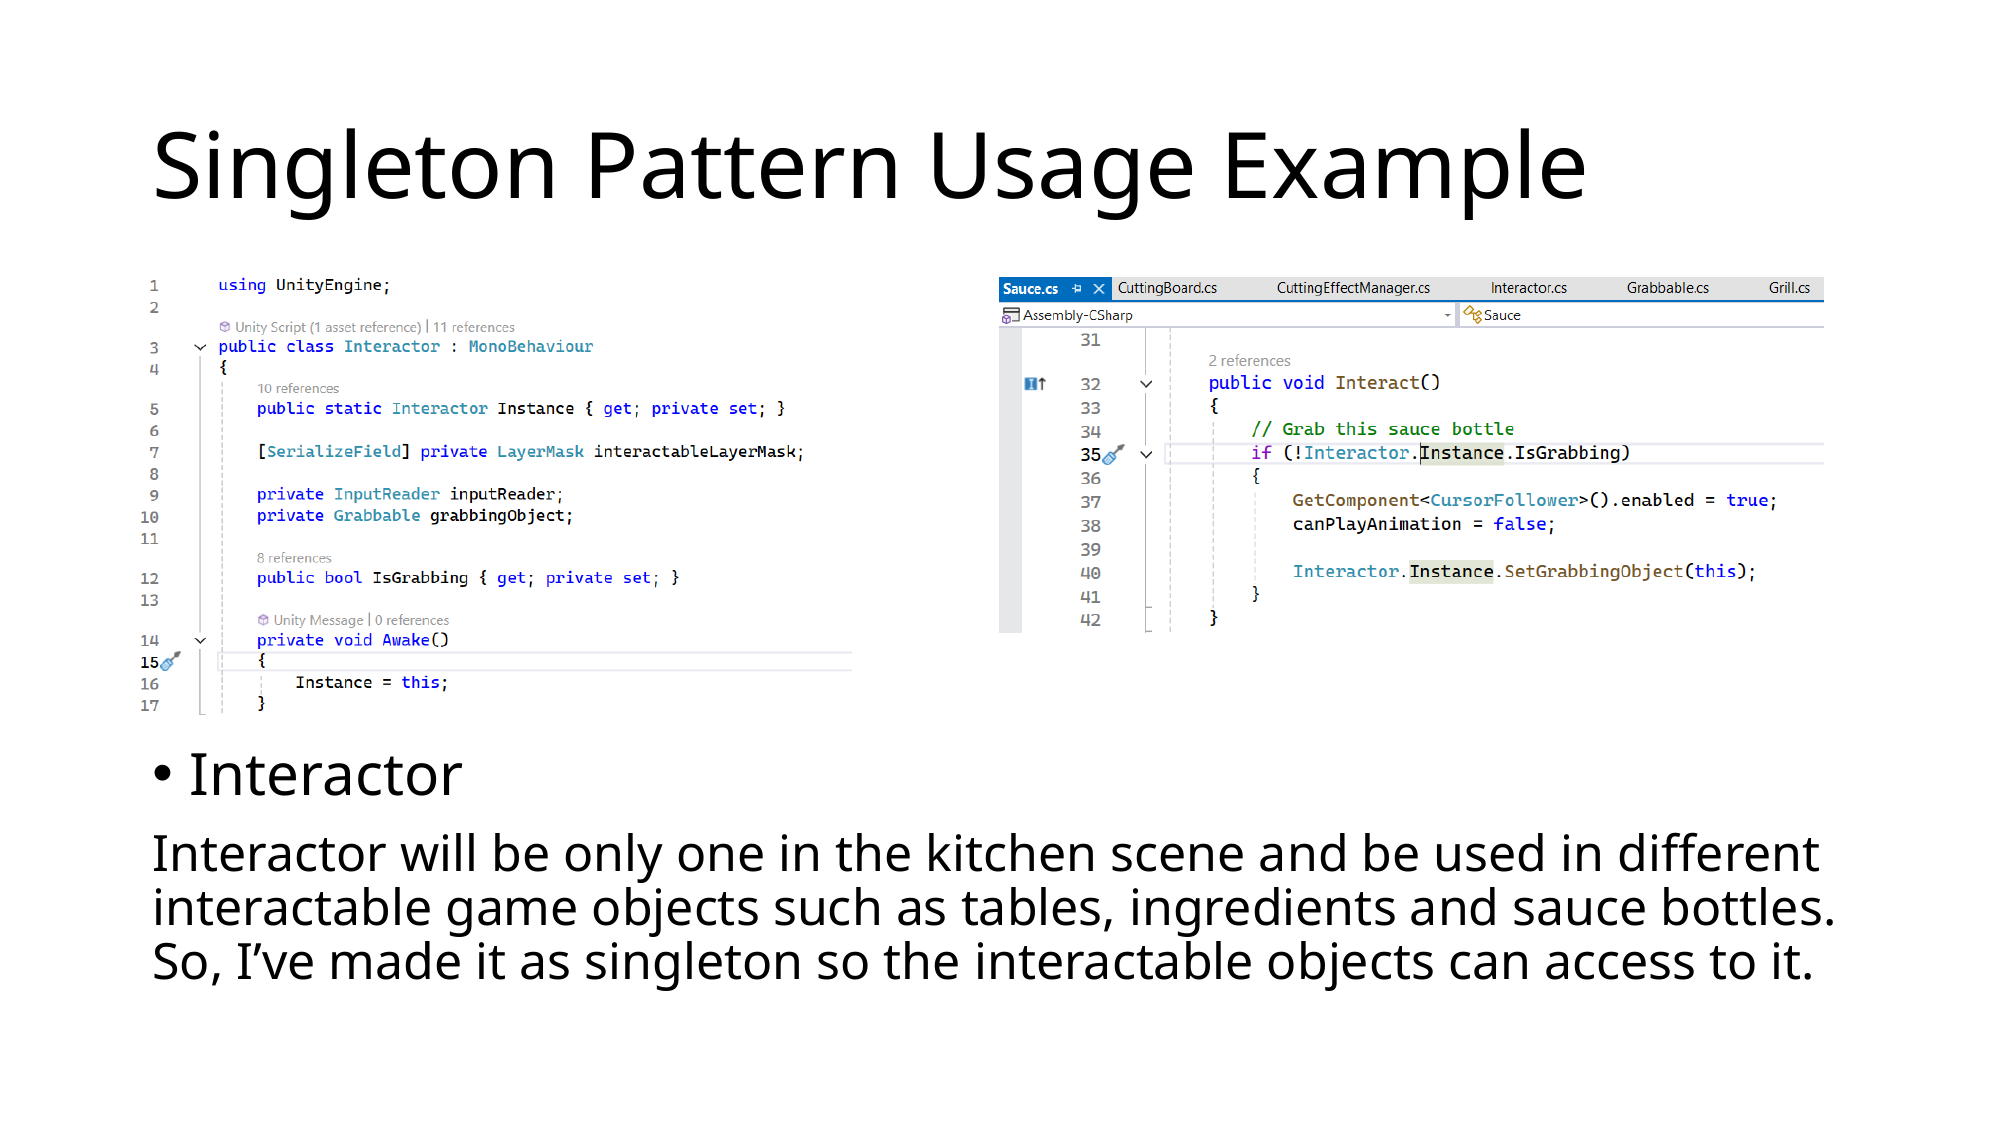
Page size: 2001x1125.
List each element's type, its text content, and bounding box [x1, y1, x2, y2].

picture [999, 276, 1825, 634]
picture [136, 276, 853, 716]
list Interactor Interactor will be only one in the kitchen scene and be used in different interactable game objects such as tables, ingredients and sauce bottles. So, I’ve made it as singleton so the interactable objects can access to it. [137, 737, 1863, 1014]
title Singleton Pattern Usage Example [137, 59, 1863, 278]
